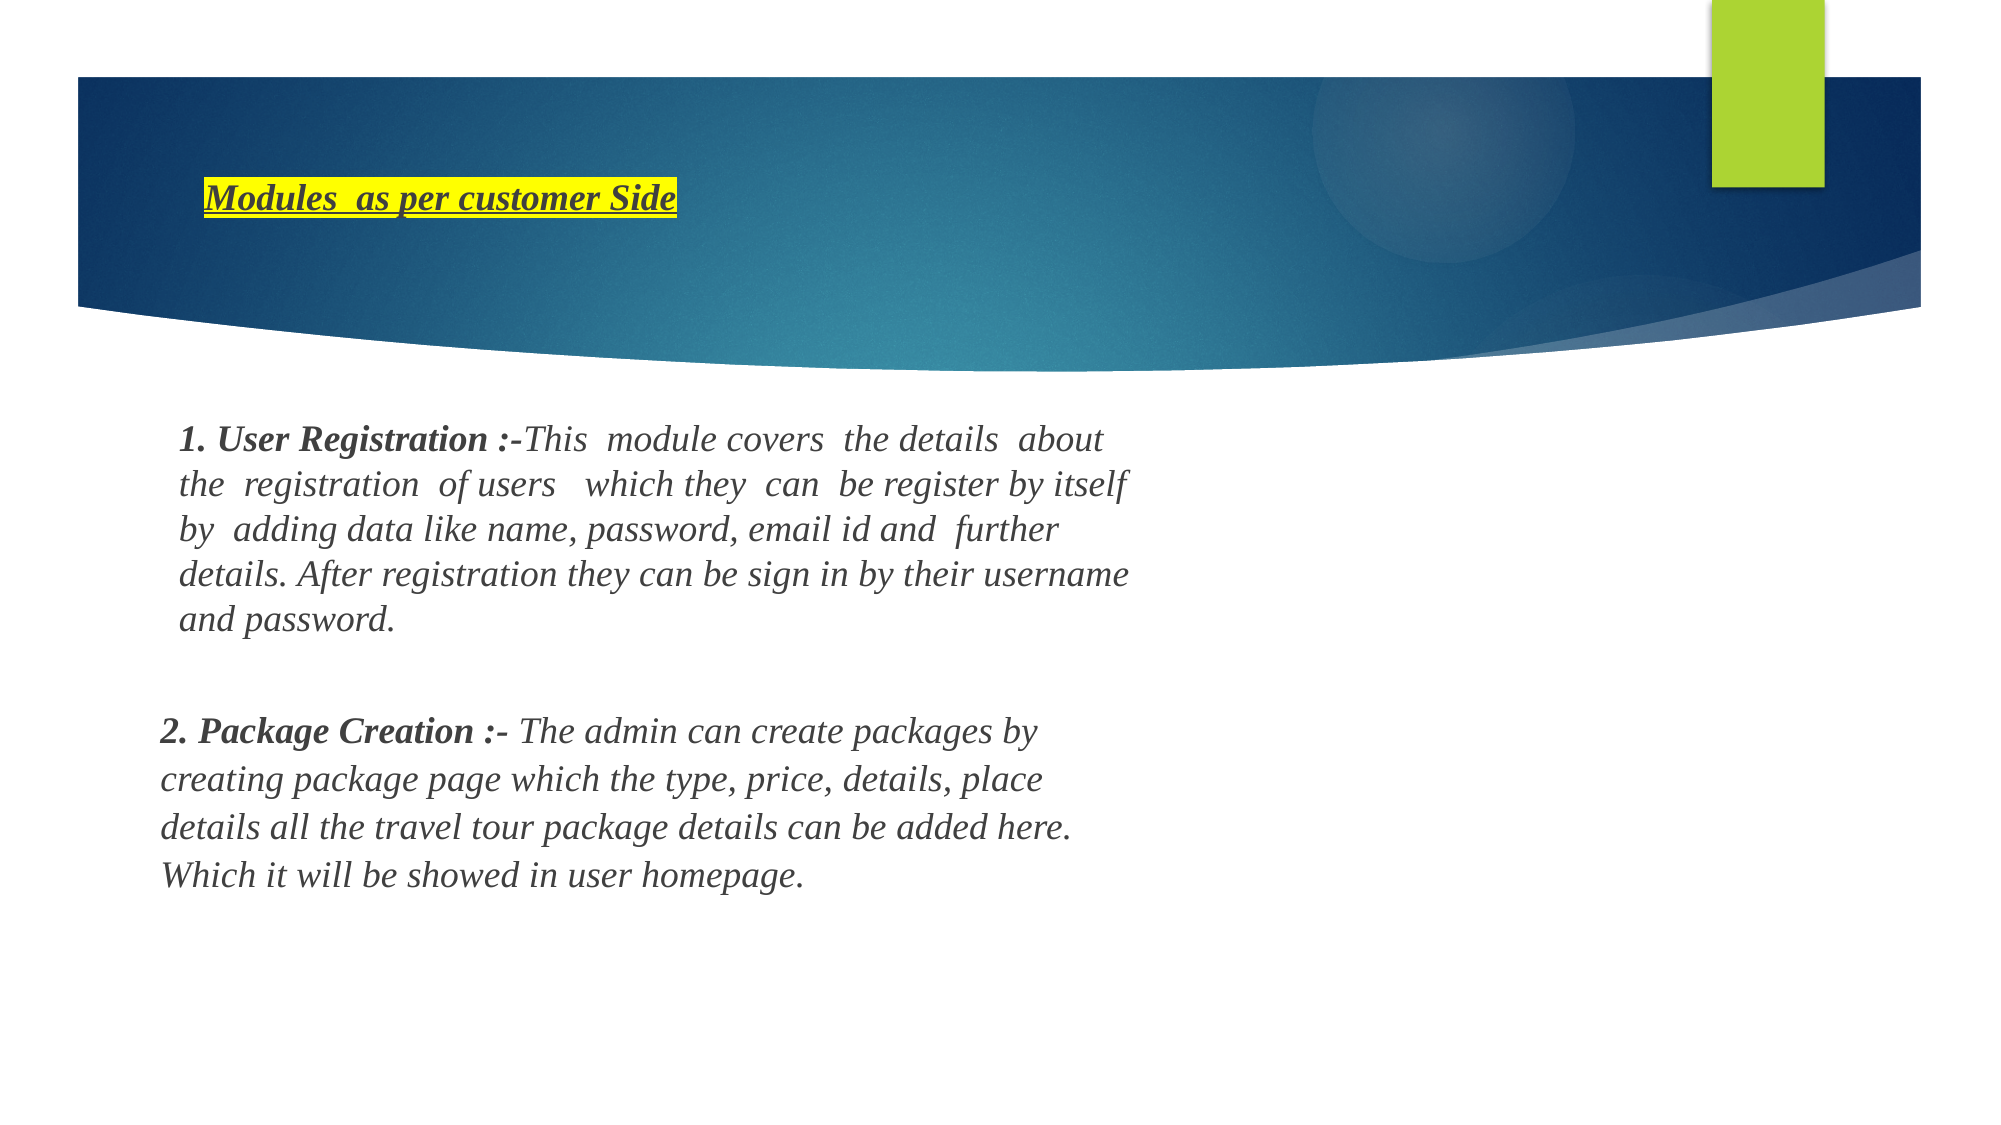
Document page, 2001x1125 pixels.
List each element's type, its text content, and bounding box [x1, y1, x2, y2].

title Modules as per customer Side [189, 159, 1627, 276]
text_box 2. Package Creation :- The admin can create packages by creating package page which the type, price, details, place details all the travel tour package details can be added here. Which it will be showed in user homepage. [145, 695, 1146, 903]
text_box 1. User Registration :-This module covers the details about the registration of users which they can be register by itself by adding data like name, password, email id and further details. After registration they can be sign in by their username and password. [164, 407, 1165, 647]
